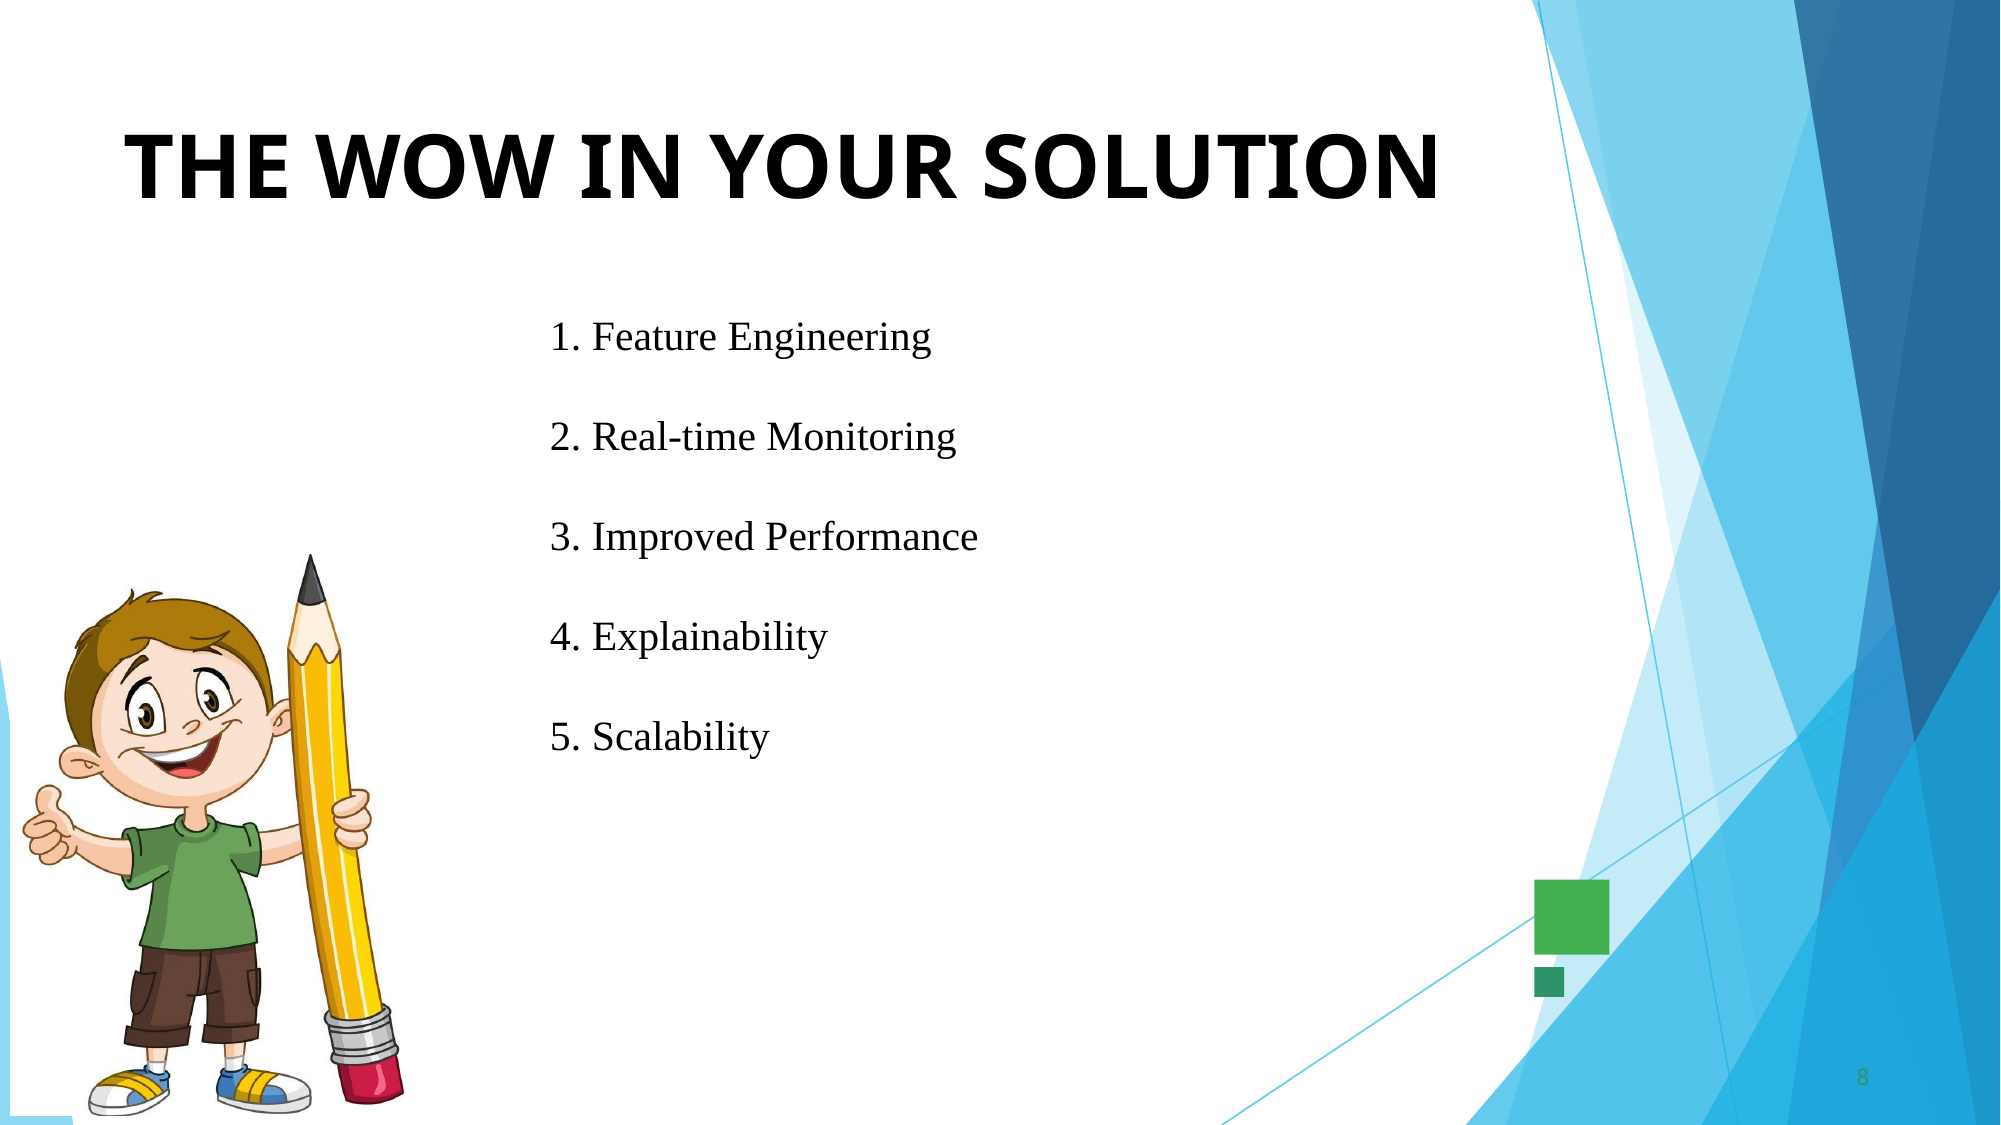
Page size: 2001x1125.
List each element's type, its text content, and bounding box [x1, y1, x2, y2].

picture [10, 554, 416, 1116]
slide_number 8 [1849, 1061, 1890, 1125]
text_box [1534, 967, 1565, 997]
list 1. Feature Engineering 2. Real-time Monitoring 3. Improved Performance 4. Explainability 5. Scalability [99, 258, 1900, 749]
title THE WOW IN YOUR SOLUTION [91, 63, 1694, 298]
text_box [1534, 879, 1610, 955]
